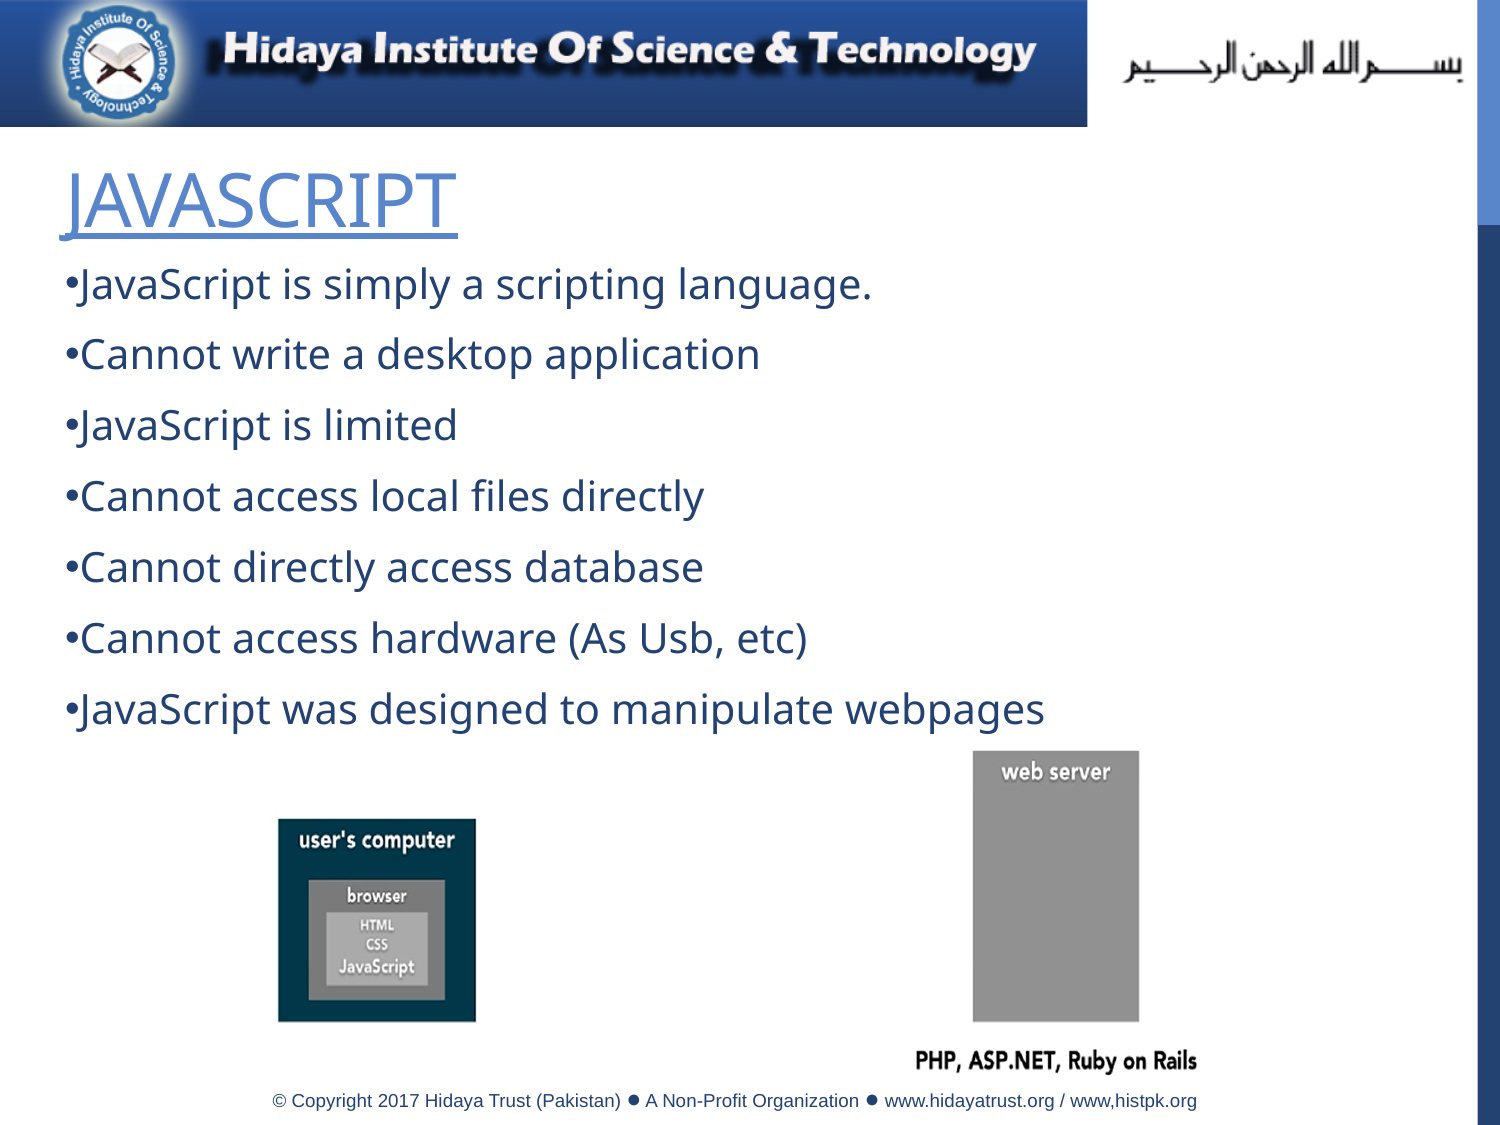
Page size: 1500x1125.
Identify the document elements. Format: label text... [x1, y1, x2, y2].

title JavaScript [50, 137, 1413, 249]
picture [1112, 37, 1467, 88]
picture [261, 724, 1213, 1088]
list JavaScript is simply a scripting language. Cannot write a desktop application JavaScript is limited Cannot access local files directly Cannot directly access database Cannot access hardware (As Usb, etc) JavaScript was designed to manipulate webpages [50, 249, 1450, 763]
picture [0, 0, 1088, 127]
